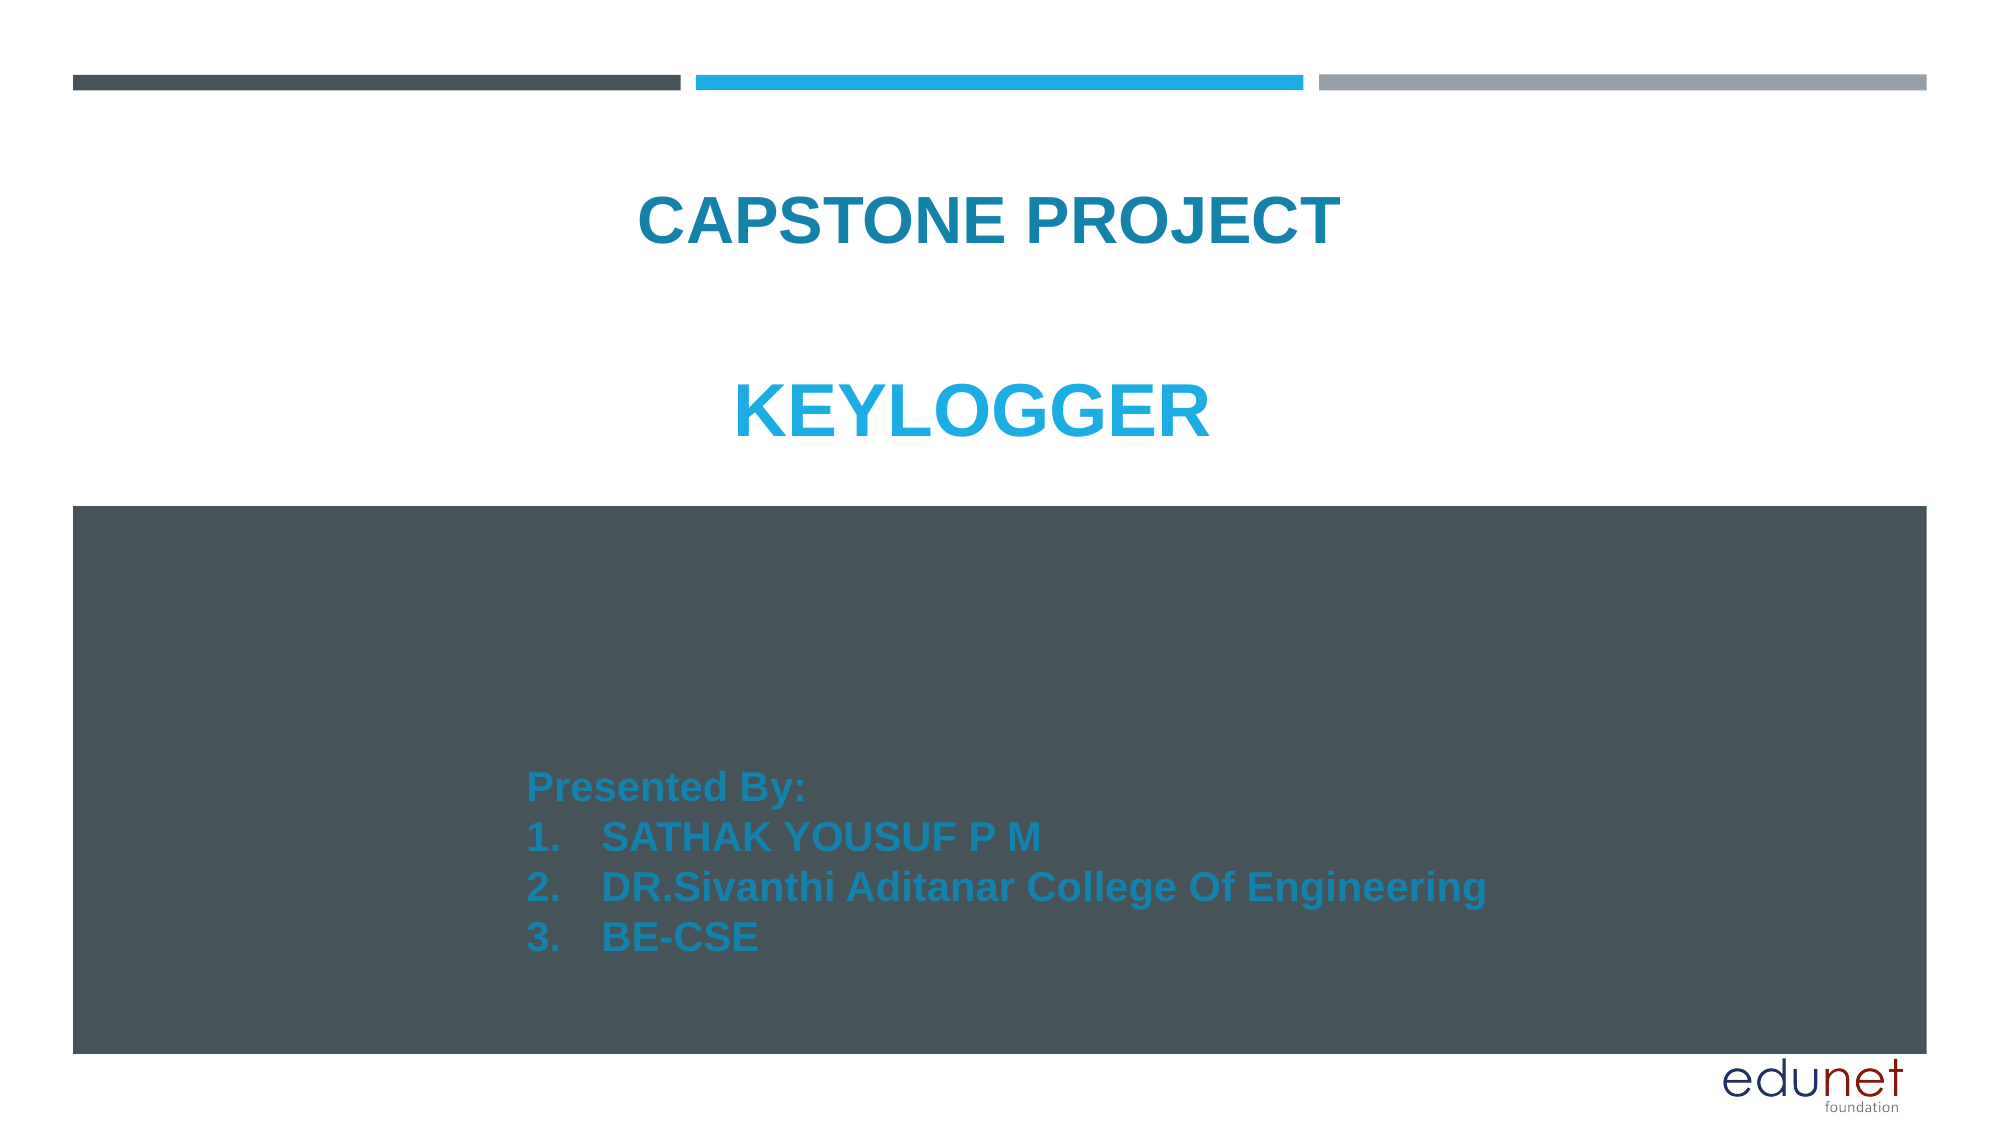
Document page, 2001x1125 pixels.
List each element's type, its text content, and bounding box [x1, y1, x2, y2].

picture [1719, 1056, 1905, 1116]
text_box Presented By: SATHAK YOUSUF P M DR.Sivanthi Aditanar College Of Engineering BE-CSE [511, 752, 1821, 968]
text_box CAPSTONE PROJECT [0, 169, 2000, 265]
title KEYLOGGER [222, 298, 1723, 460]
